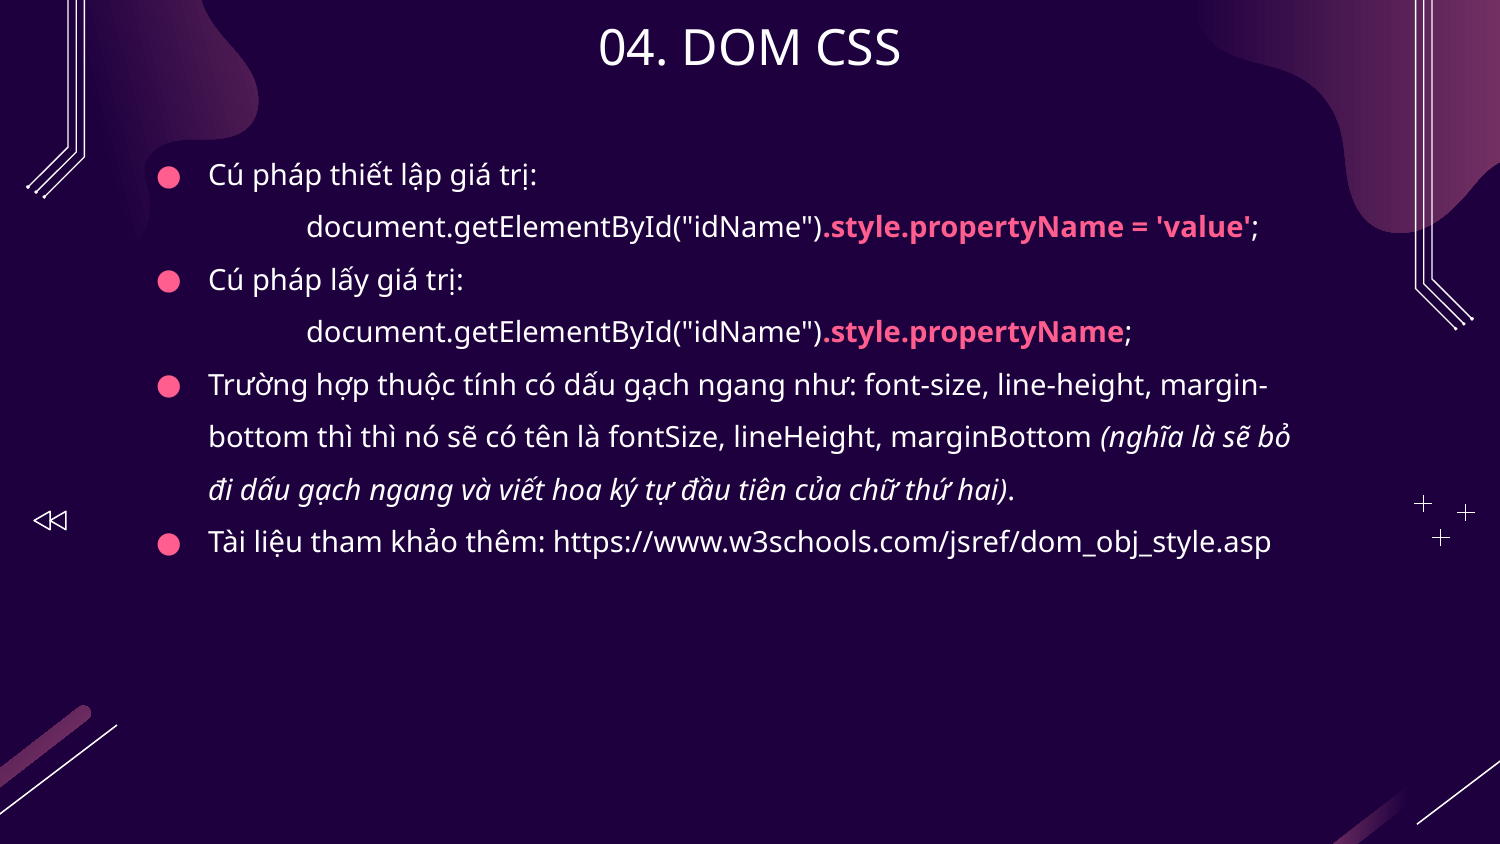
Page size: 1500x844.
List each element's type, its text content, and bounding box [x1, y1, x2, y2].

title 04. DOM CSS [118, 0, 1382, 94]
subtitle Cú pháp thiết lập giá trị: document.getElementById("idName").style.propertyName = 'value'; Cú pháp lấy giá trị: document.getElementById("idName").style.propertyName; Trường hợp thuộc tính có dấu gạch ngang như: font-size, line-height, margin-bottom thì thì nó sẽ có tên là fontSize, lineHeight, marginBottom (nghĩa là sẽ bỏ đi dấu gạch ngang và viết hoa ký tự đầu tiên của chữ thứ hai). Tài liệu tham khảo thêm: https://www.w3schools.com/jsref/dom_obj_style.asp [118, 123, 1314, 804]
